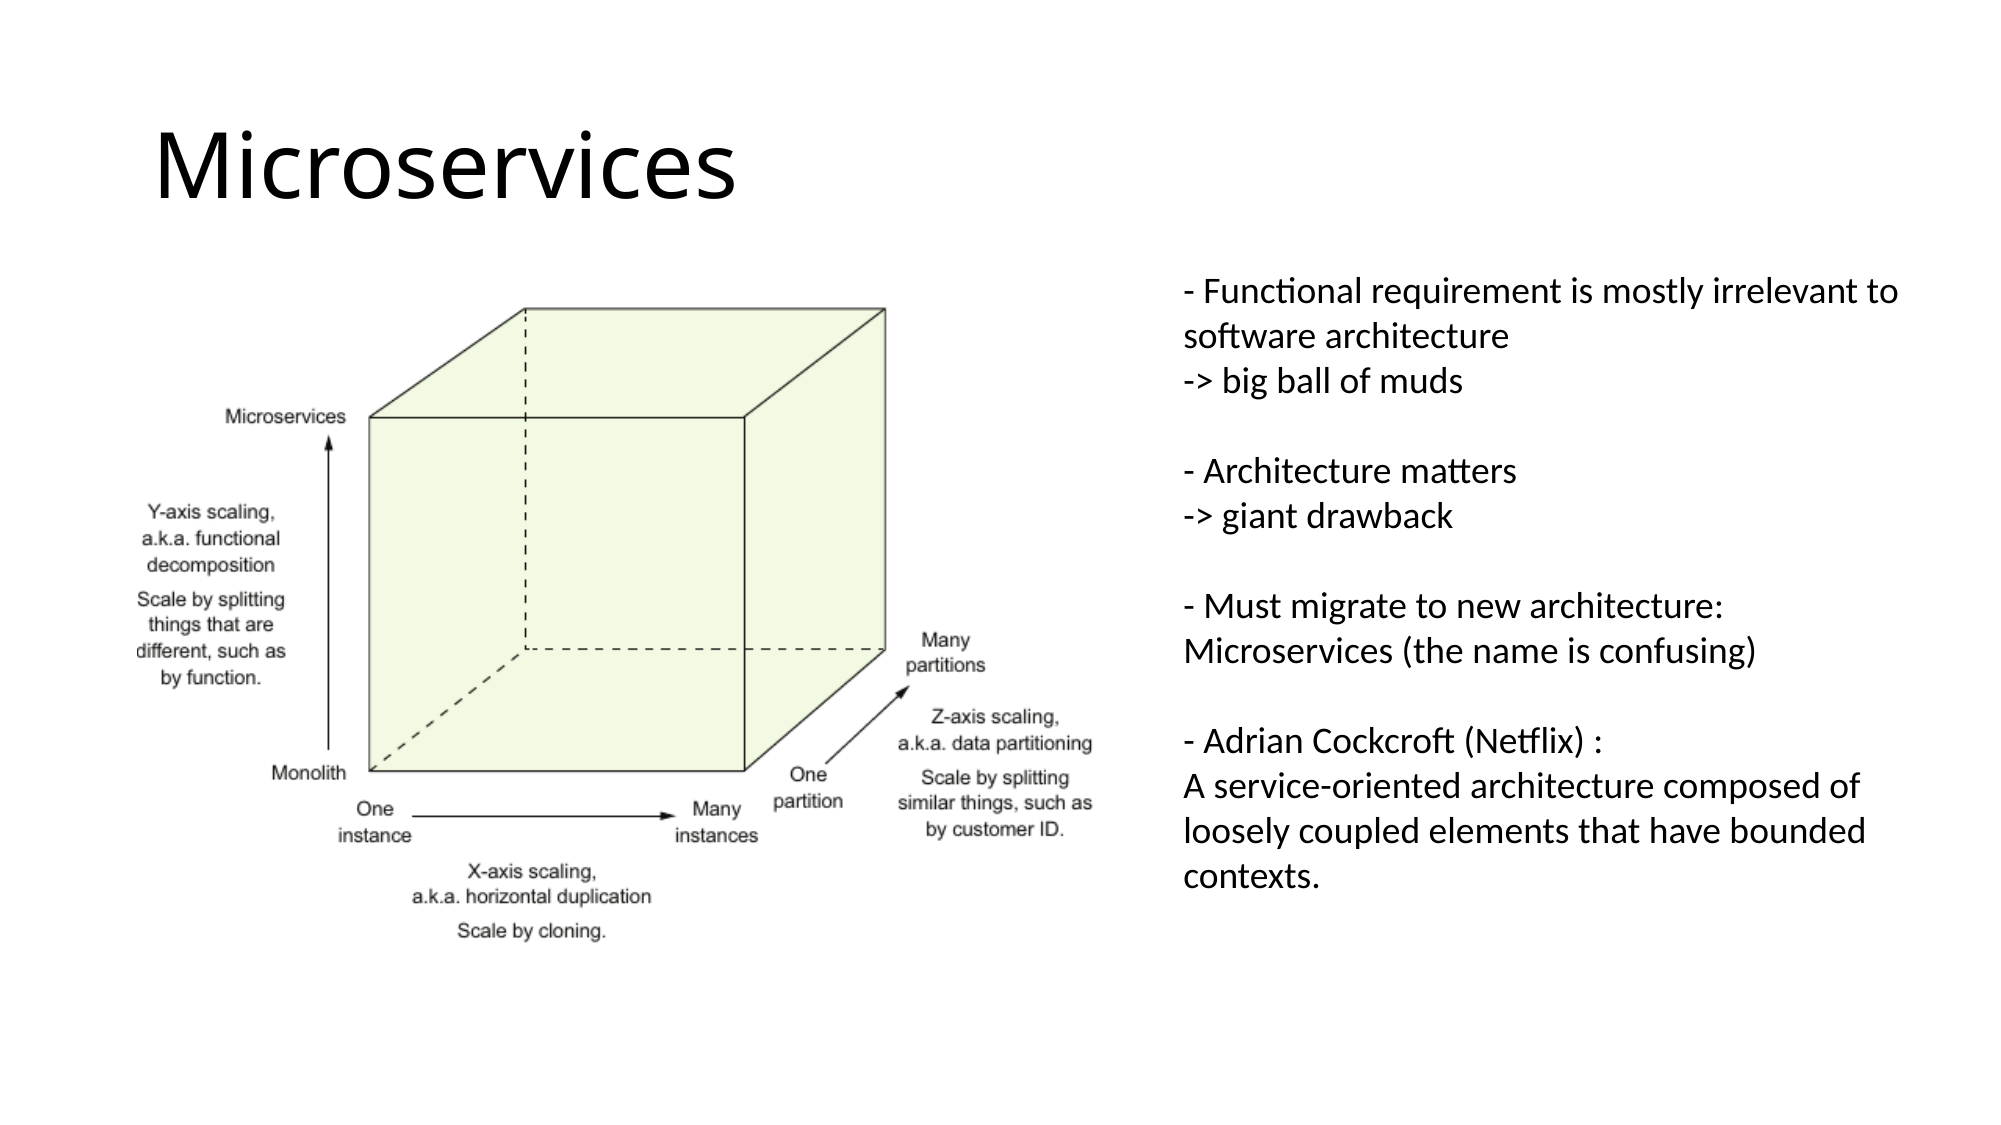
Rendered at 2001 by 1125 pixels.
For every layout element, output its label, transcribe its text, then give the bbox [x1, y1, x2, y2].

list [137, 289, 1104, 955]
text_box - Functional requirement is mostly irrelevant to software architecture -> big ball of muds - Architecture matters -> giant drawback - Must migrate to new architecture: Microservices (the name is confusing) - Adrian Cockcroft (Netflix) : A service-oriented architecture composed of loosely coupled elements that have bounded contexts. [1168, 258, 1958, 948]
title Microservices [137, 59, 1863, 278]
